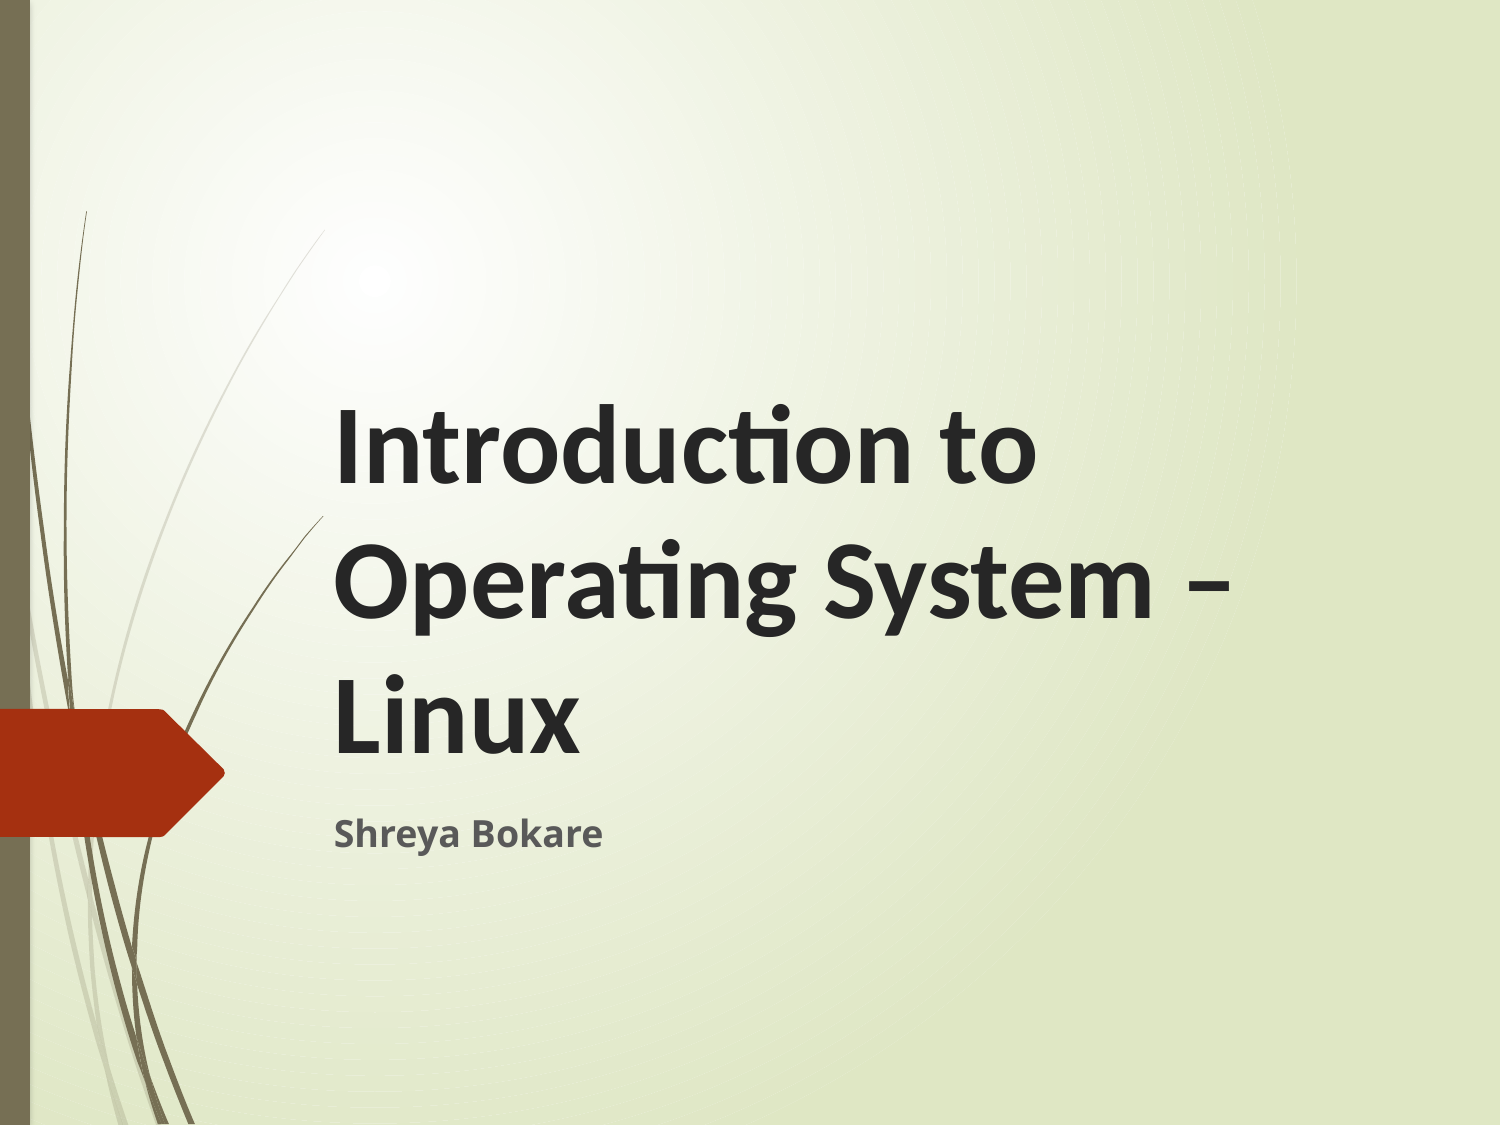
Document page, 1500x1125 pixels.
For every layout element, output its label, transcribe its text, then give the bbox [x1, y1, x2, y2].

subtitle Shreya Bokare [318, 802, 1402, 988]
title Introduction to Operating System –Linux [318, 412, 1402, 784]
